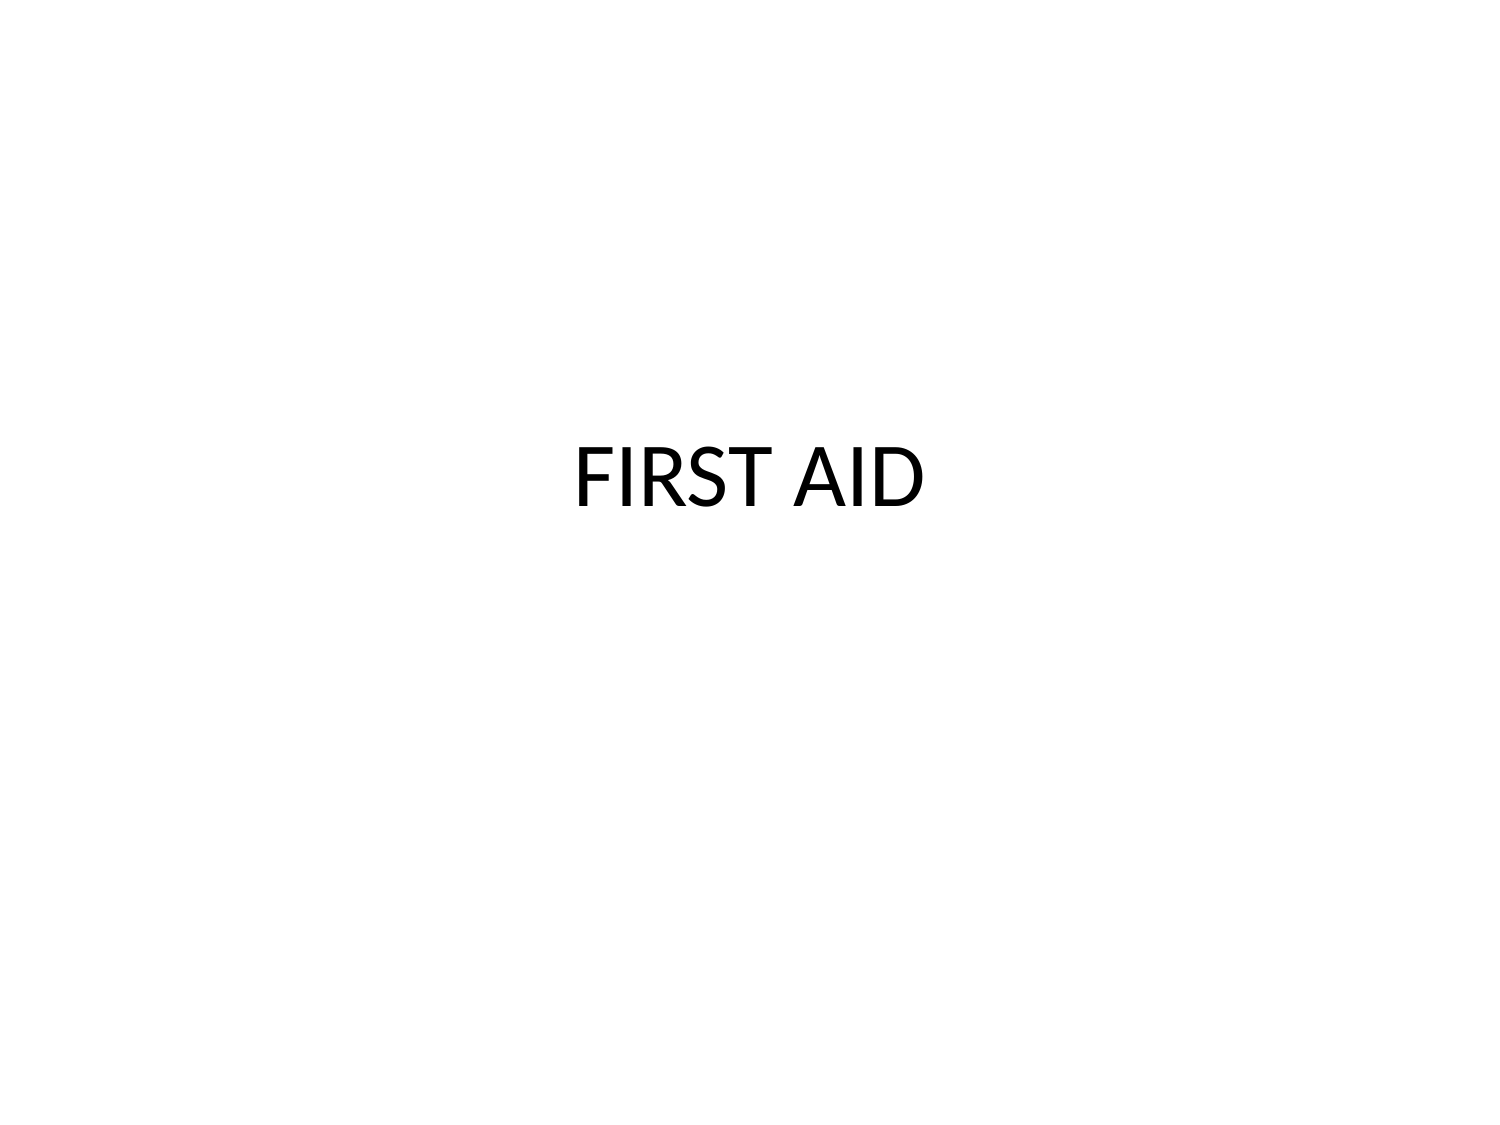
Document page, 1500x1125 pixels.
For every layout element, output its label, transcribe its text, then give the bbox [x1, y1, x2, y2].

title FIRST AID [112, 349, 1388, 591]
